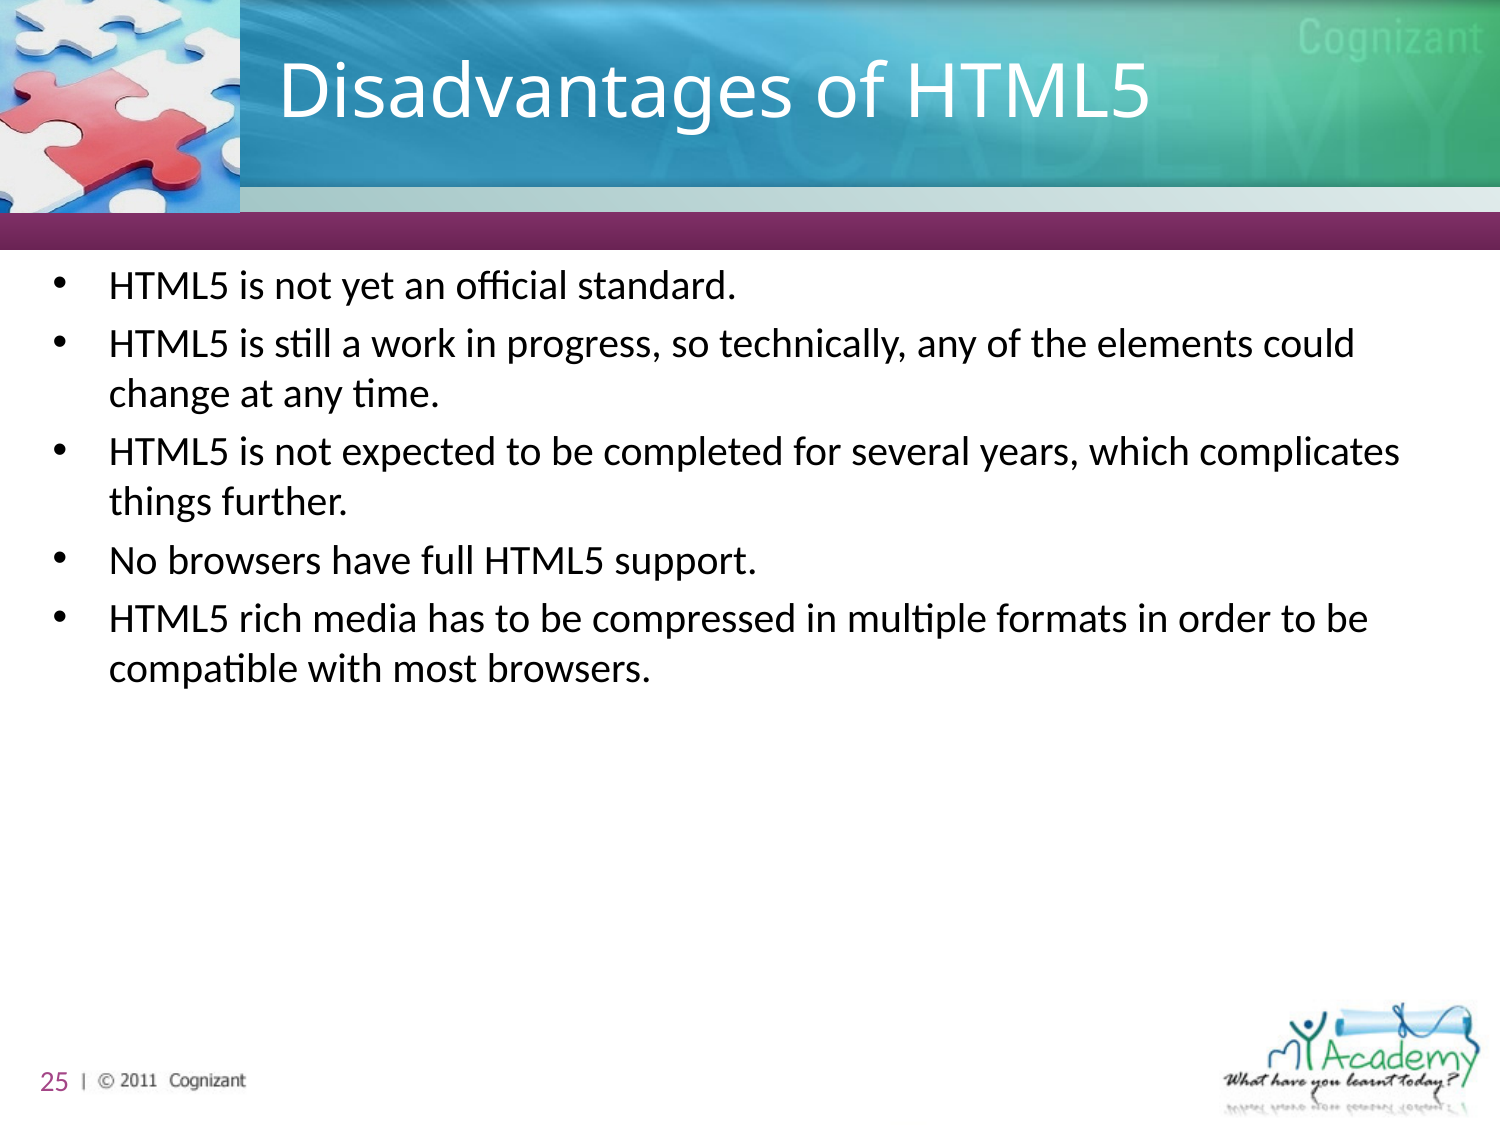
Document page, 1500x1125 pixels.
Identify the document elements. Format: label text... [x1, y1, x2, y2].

list HTML5 is not yet an official standard. HTML5 is still a work in progress, so technically, any of the elements could change at any time. HTML5 is not expected to be completed for several years, which complicates things further. No browsers have full HTML5 support. HTML5 rich media has to be compressed in multiple formats in order to be compatible with most browsers. [37, 249, 1463, 1026]
title Disadvantages of HTML5 [262, 0, 1500, 175]
picture [0, 0, 1500, 213]
slide_number 25 [24, 1054, 100, 1100]
picture [0, 250, 1500, 1125]
